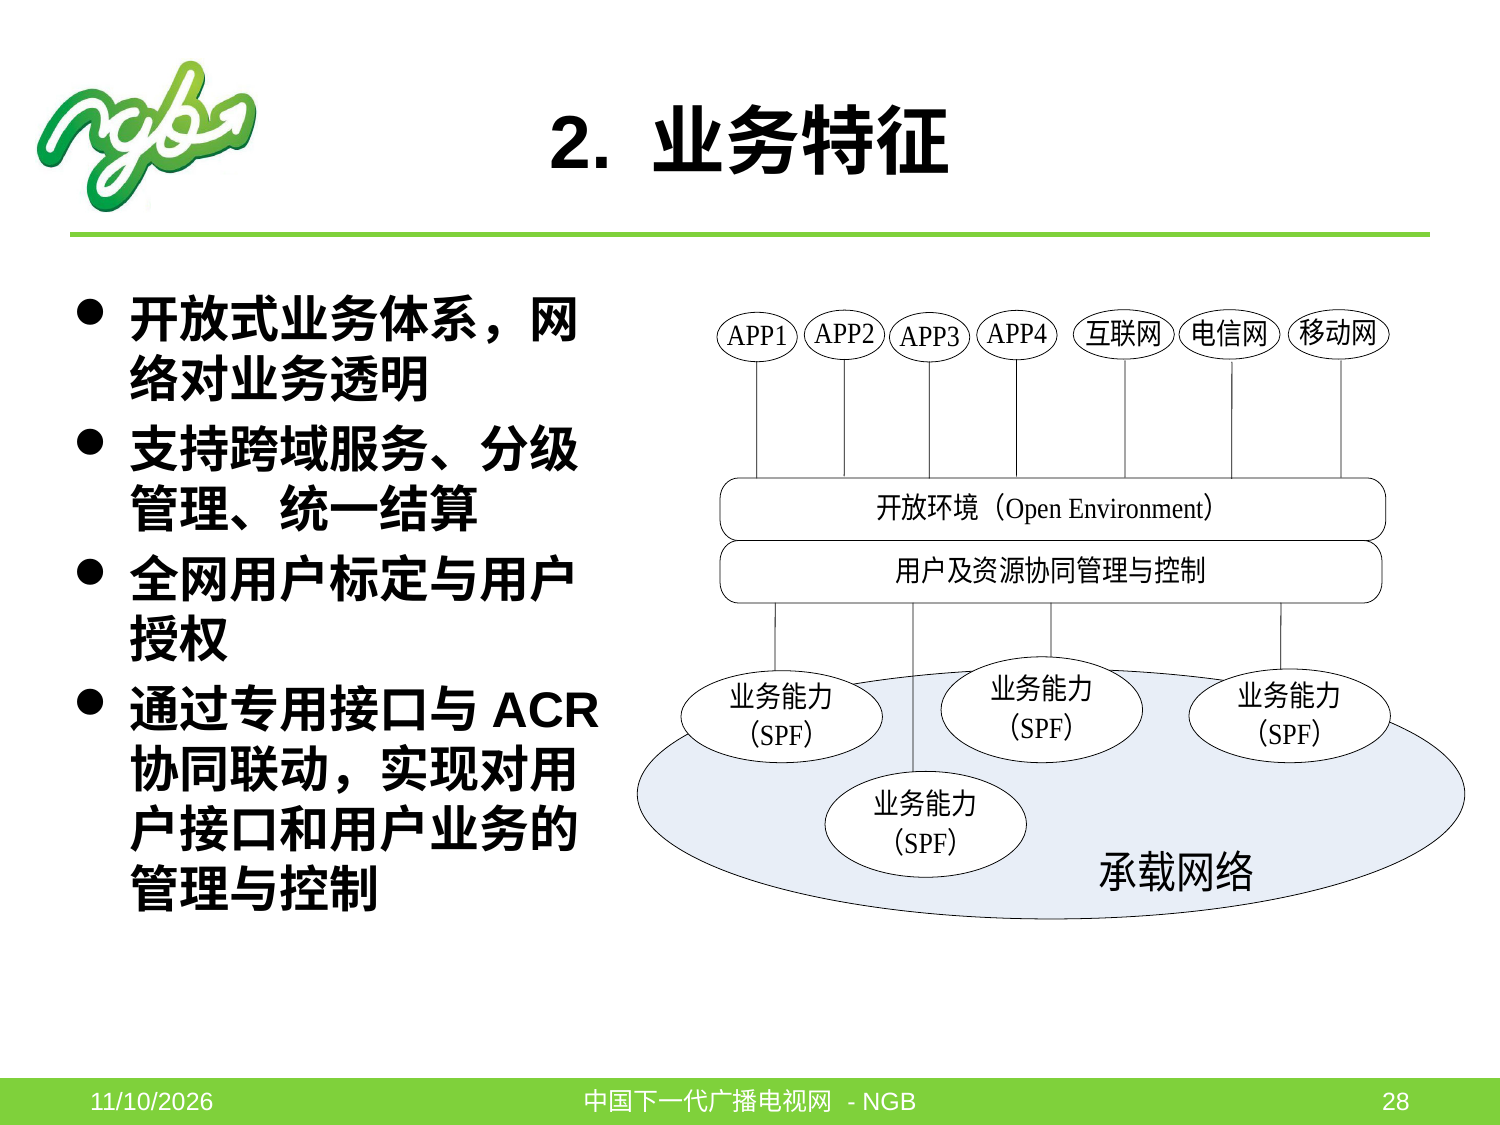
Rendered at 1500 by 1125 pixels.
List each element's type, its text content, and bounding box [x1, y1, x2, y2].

picture [35, 58, 74, 213]
slide_number 28 [1074, 1070, 1425, 1125]
title 2. 业务特征 [74, 44, 1426, 233]
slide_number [75, 1070, 425, 1125]
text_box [632, 304, 1470, 927]
text_box 开放式业务体系，网络对业务透明 支持跨域服务、分级管理、统一结算 全网用户标定与用户授权 通过专用接口与ACR协同联动，实现对用户接口和用户业务的管理与控制 [58, 280, 633, 925]
footer 中国下一代广播电视网 - NGB [512, 1070, 988, 1125]
